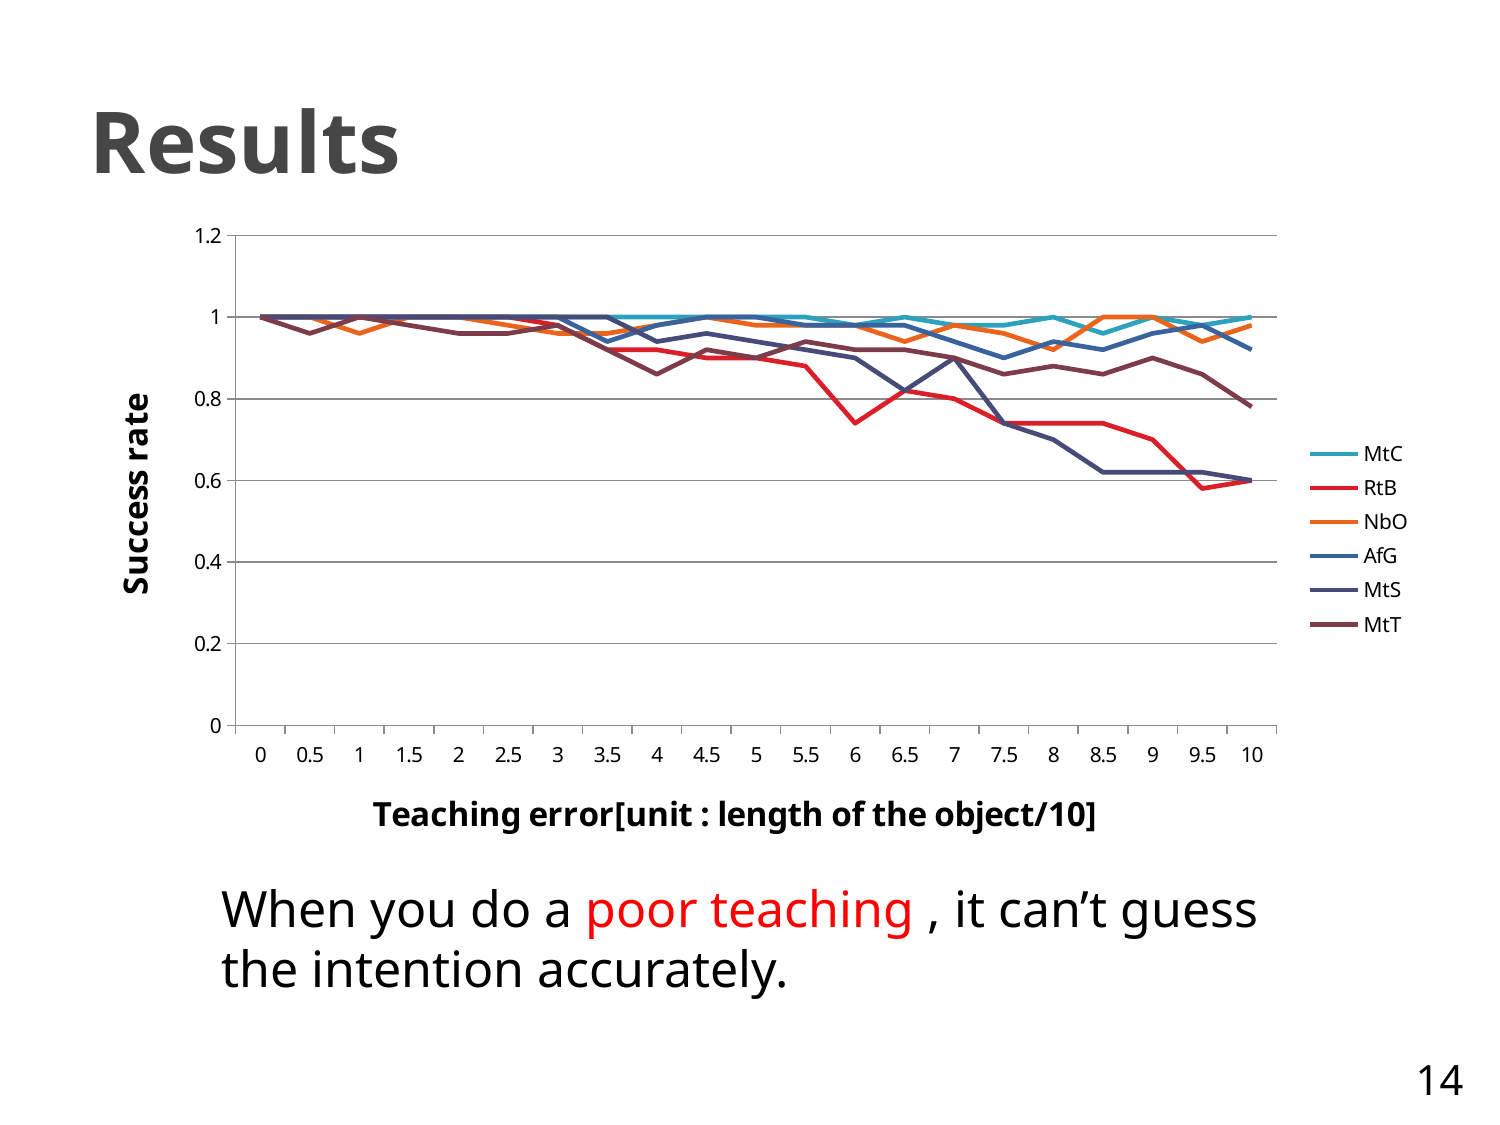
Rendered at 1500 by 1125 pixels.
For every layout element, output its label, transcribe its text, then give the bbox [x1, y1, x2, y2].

chart [76, 207, 1427, 871]
title Results [75, 45, 1425, 209]
slide_number 14 [1364, 1051, 1479, 1112]
text_box When you do a poor teaching , it can’t guess the intention accurately. [206, 881, 1306, 1005]
